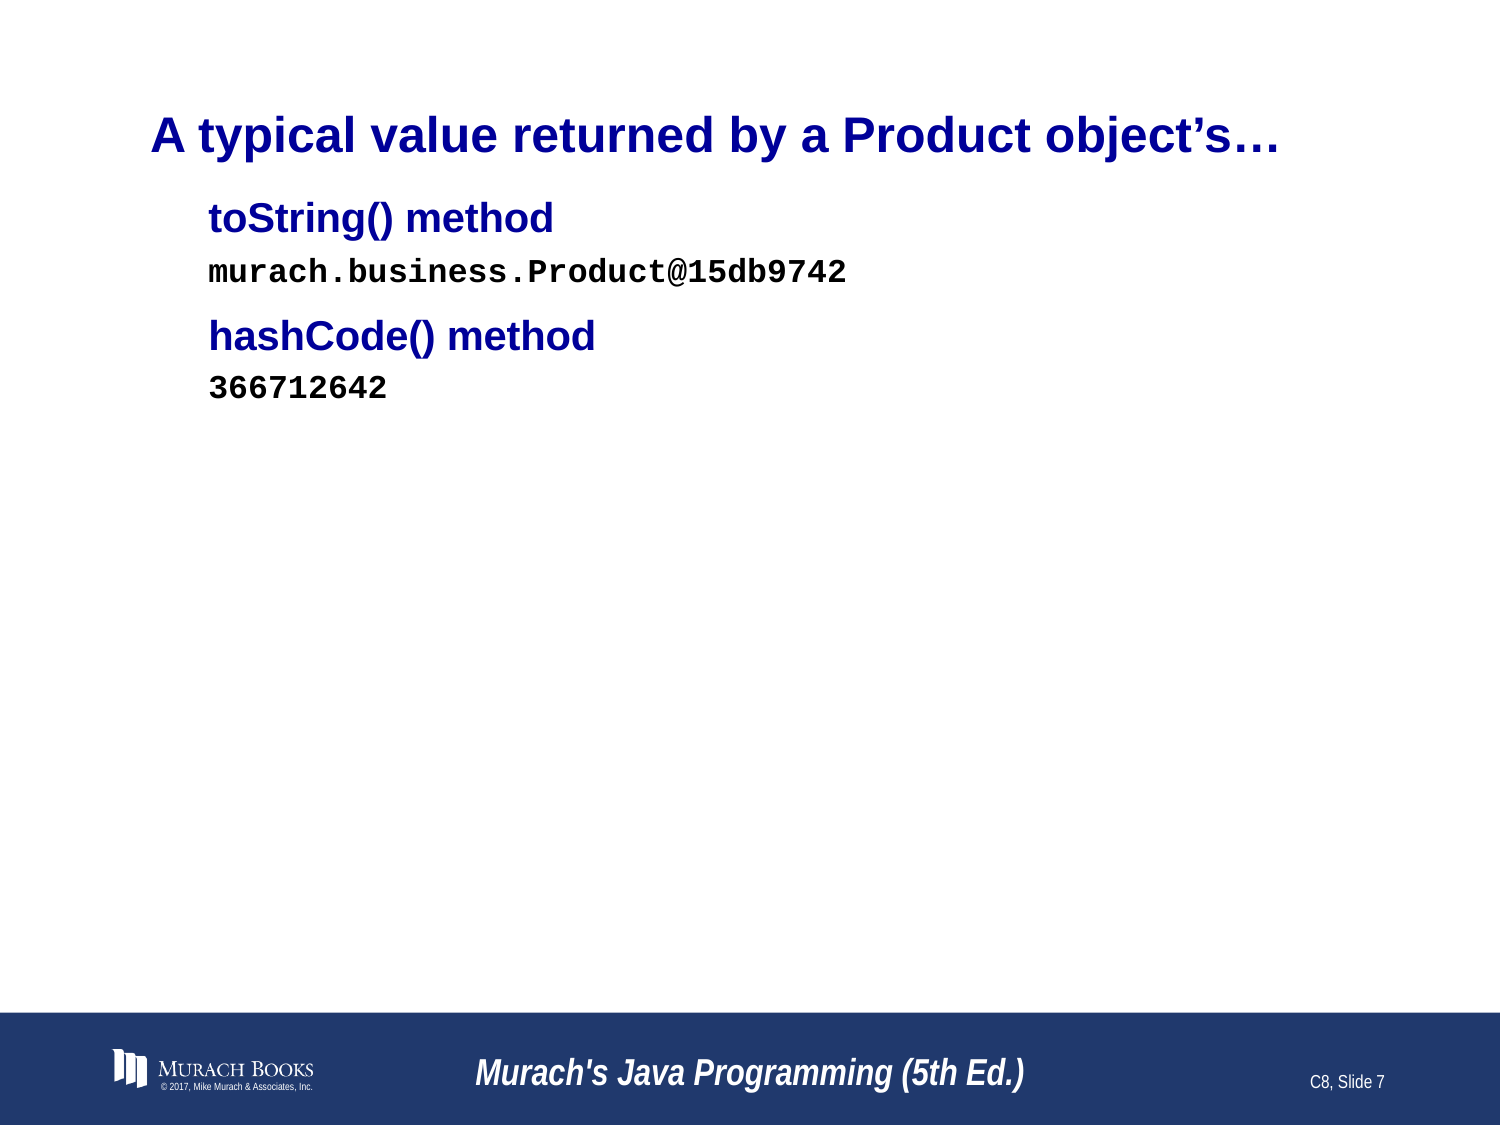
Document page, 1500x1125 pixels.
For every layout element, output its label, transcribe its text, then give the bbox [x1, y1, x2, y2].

title A typical value returned by a Product object’s… [150, 102, 1350, 164]
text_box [150, 174, 1350, 411]
slide_number Murach's Java Programming (5th Ed.) [463, 1025, 1050, 1100]
slide_number C8, Slide 7 [1087, 1025, 1400, 1100]
footer © 2017, Mike Murach & Associates, Inc. [12, 1025, 463, 1100]
